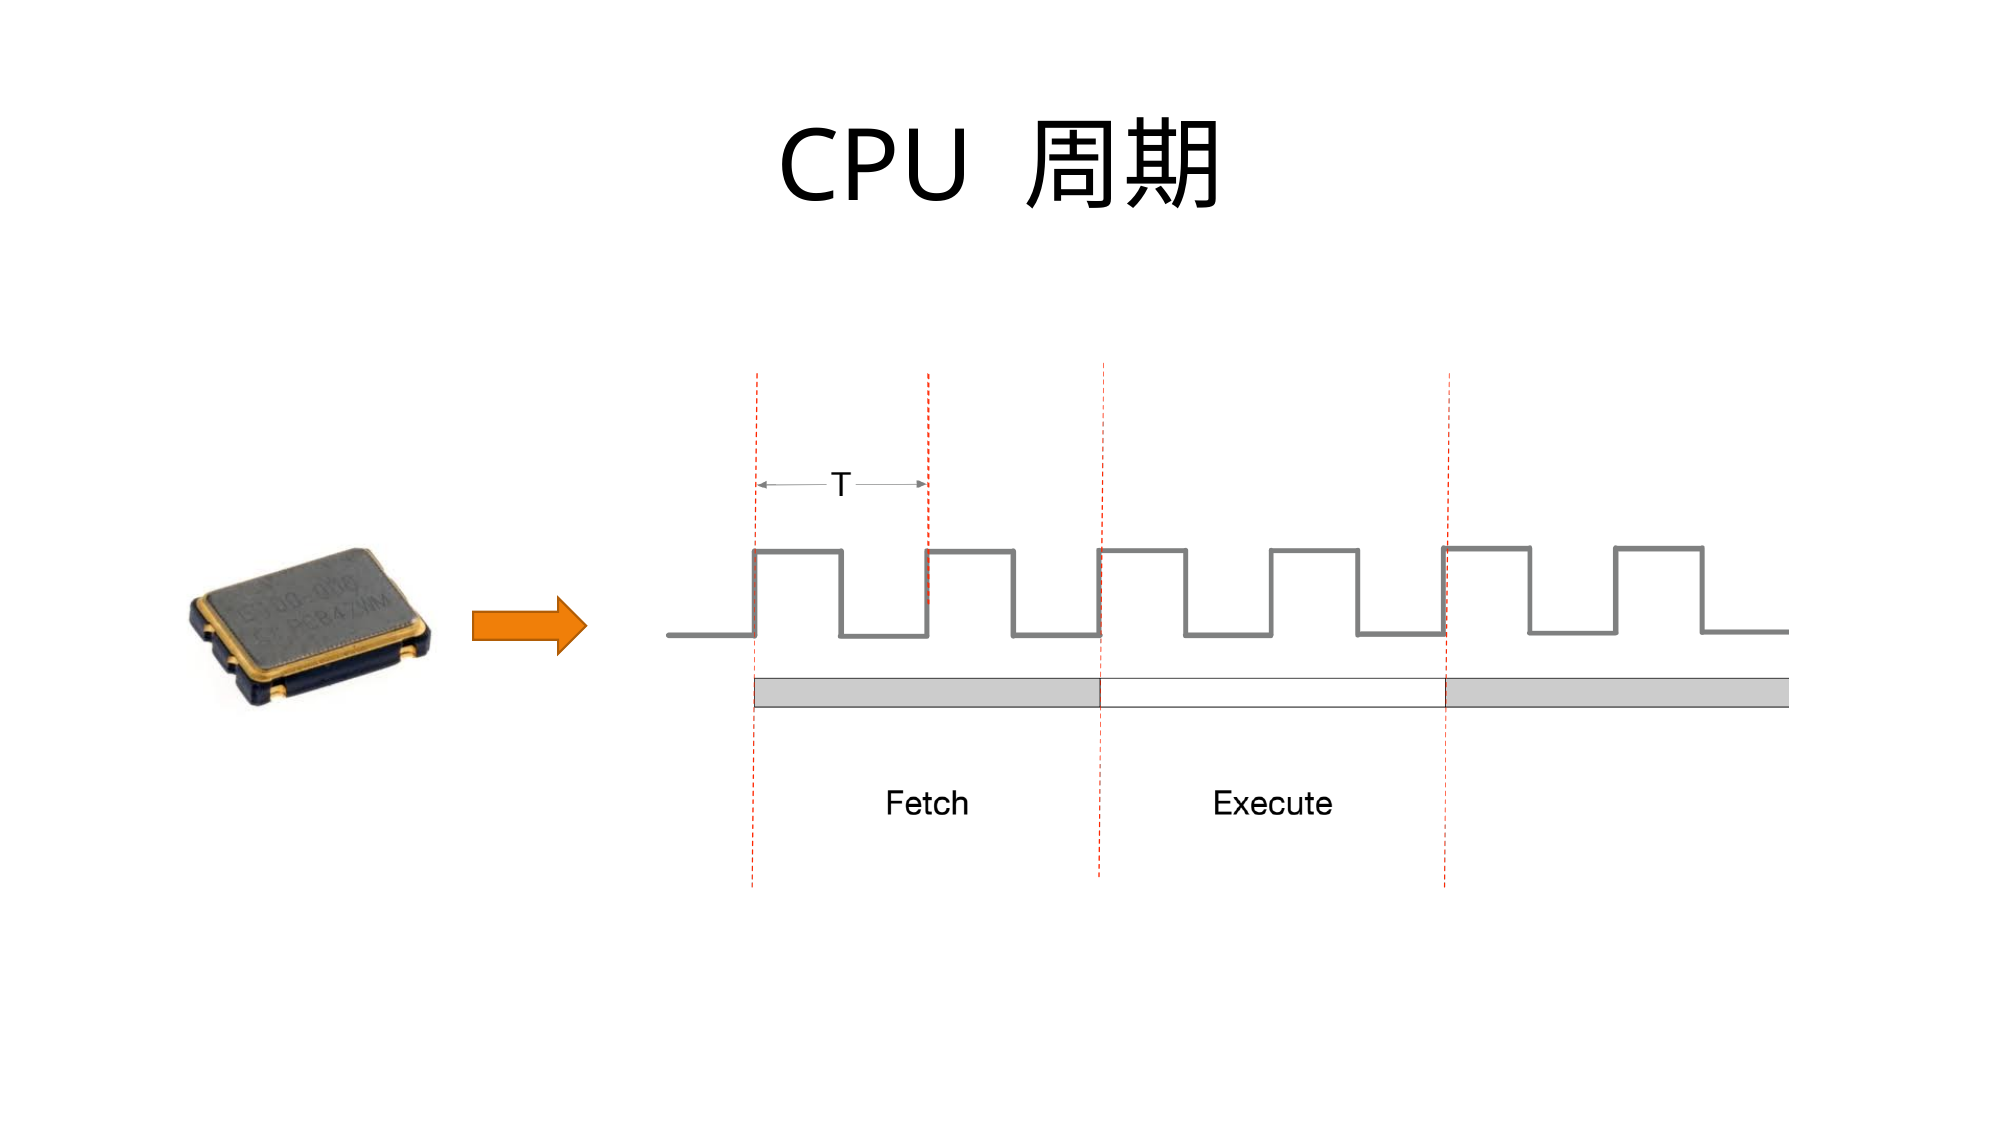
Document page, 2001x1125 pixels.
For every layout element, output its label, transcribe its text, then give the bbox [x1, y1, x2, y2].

text_box [472, 595, 588, 657]
picture [665, 362, 1789, 890]
title CPU 周期 [137, 59, 1863, 278]
picture [170, 527, 450, 724]
